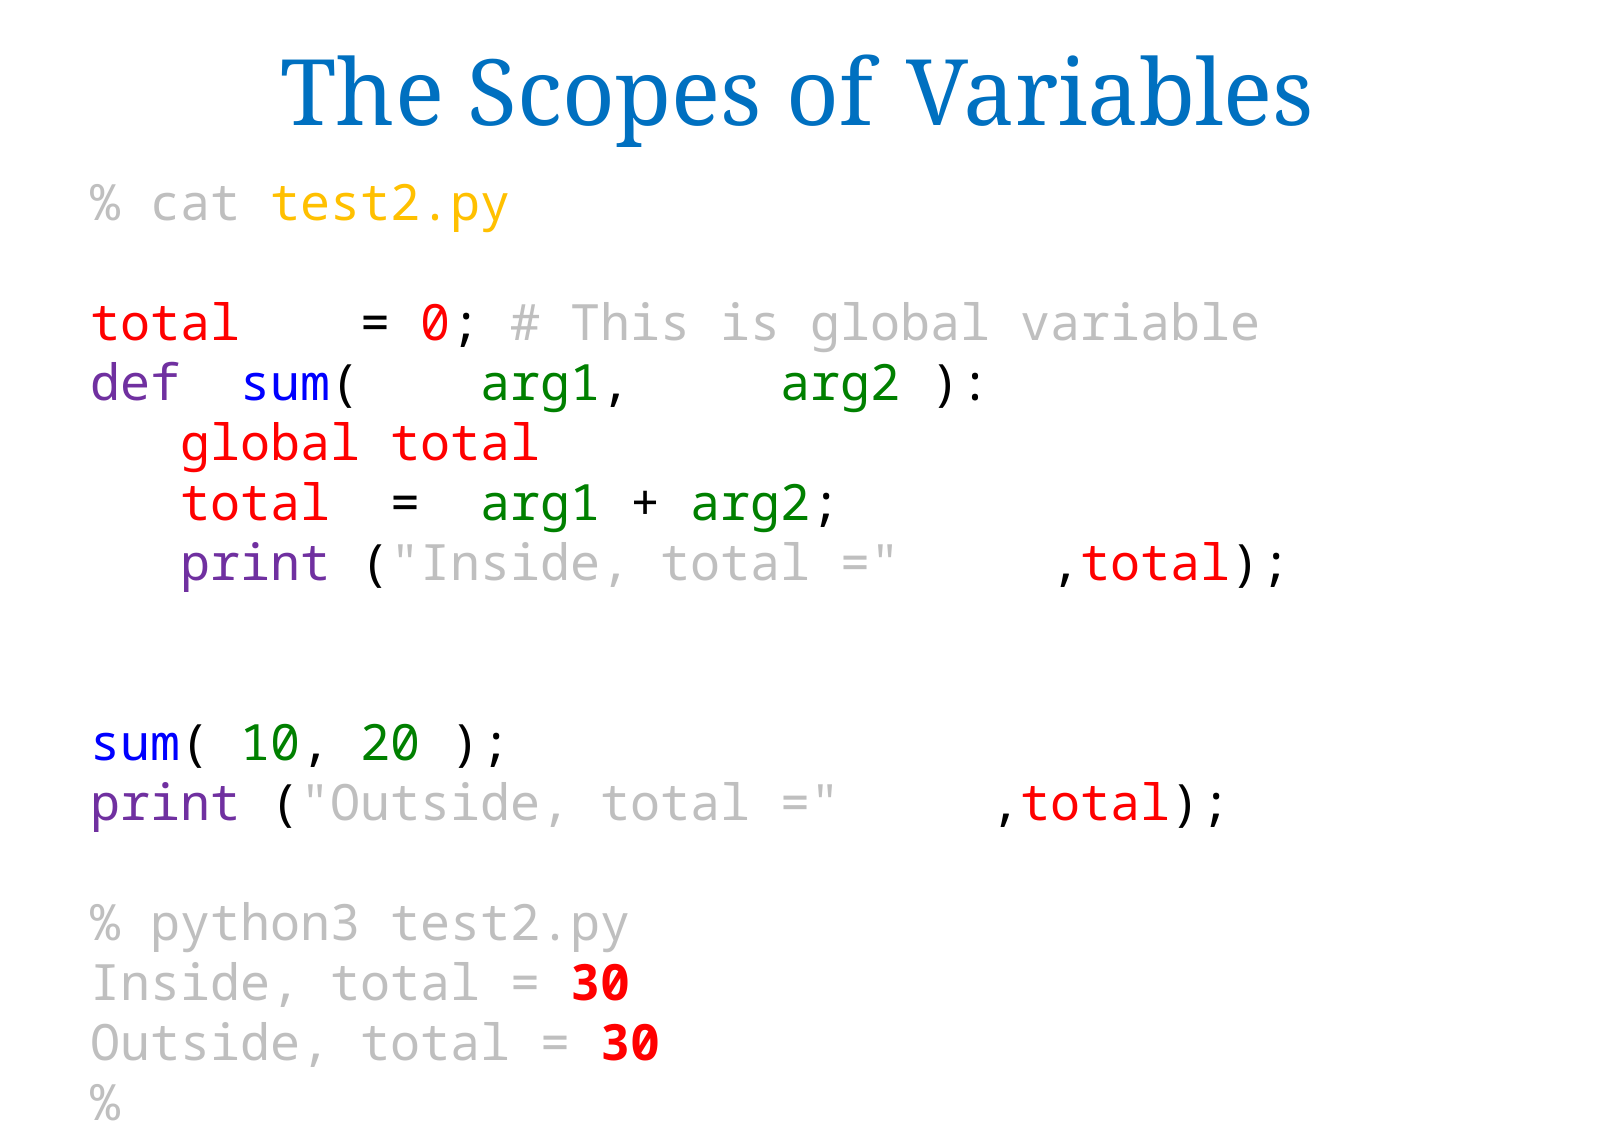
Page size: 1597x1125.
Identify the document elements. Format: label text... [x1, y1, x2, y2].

text_box % cat test2.py total = 0; # This is global variable def sum( arg1, arg2 ): global total total = arg1 + arg2; print ("Inside, total =" ,total); sum( 10, 20 ); print ("Outside, total =" ,total); % python3 test2.py Inside, total = 30 Outside, total = 30 % [0, 163, 1597, 1125]
text_box The Scopes of Variables [0, 14, 1596, 177]
